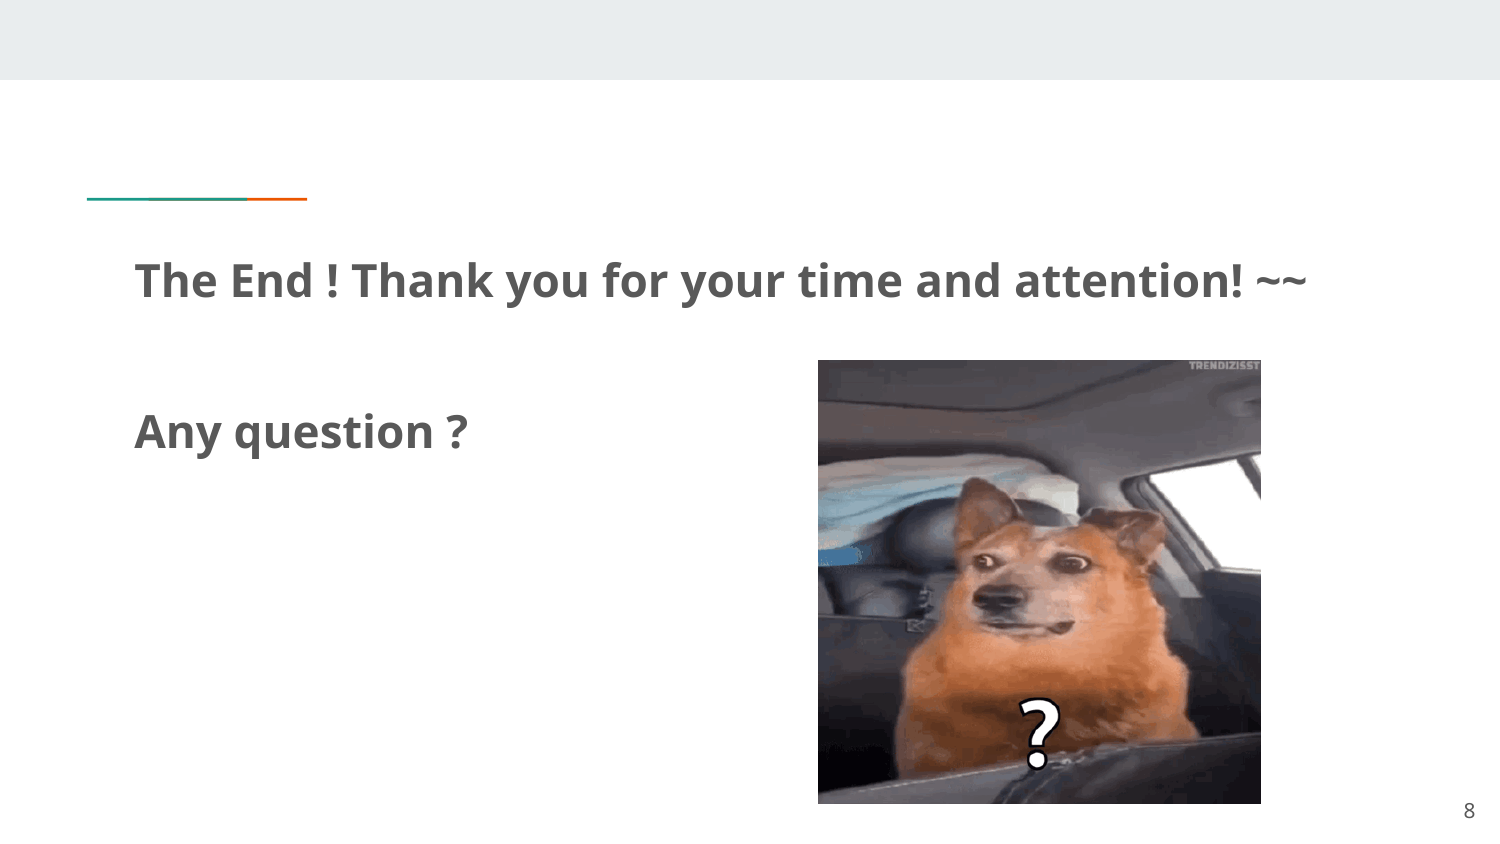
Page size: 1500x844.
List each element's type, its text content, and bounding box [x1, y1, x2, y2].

list The End ! Thank you for your time and attention! ~~ Any question ? [119, 236, 1381, 608]
picture [818, 360, 1262, 804]
slide_number ‹#› [1400, 779, 1491, 844]
